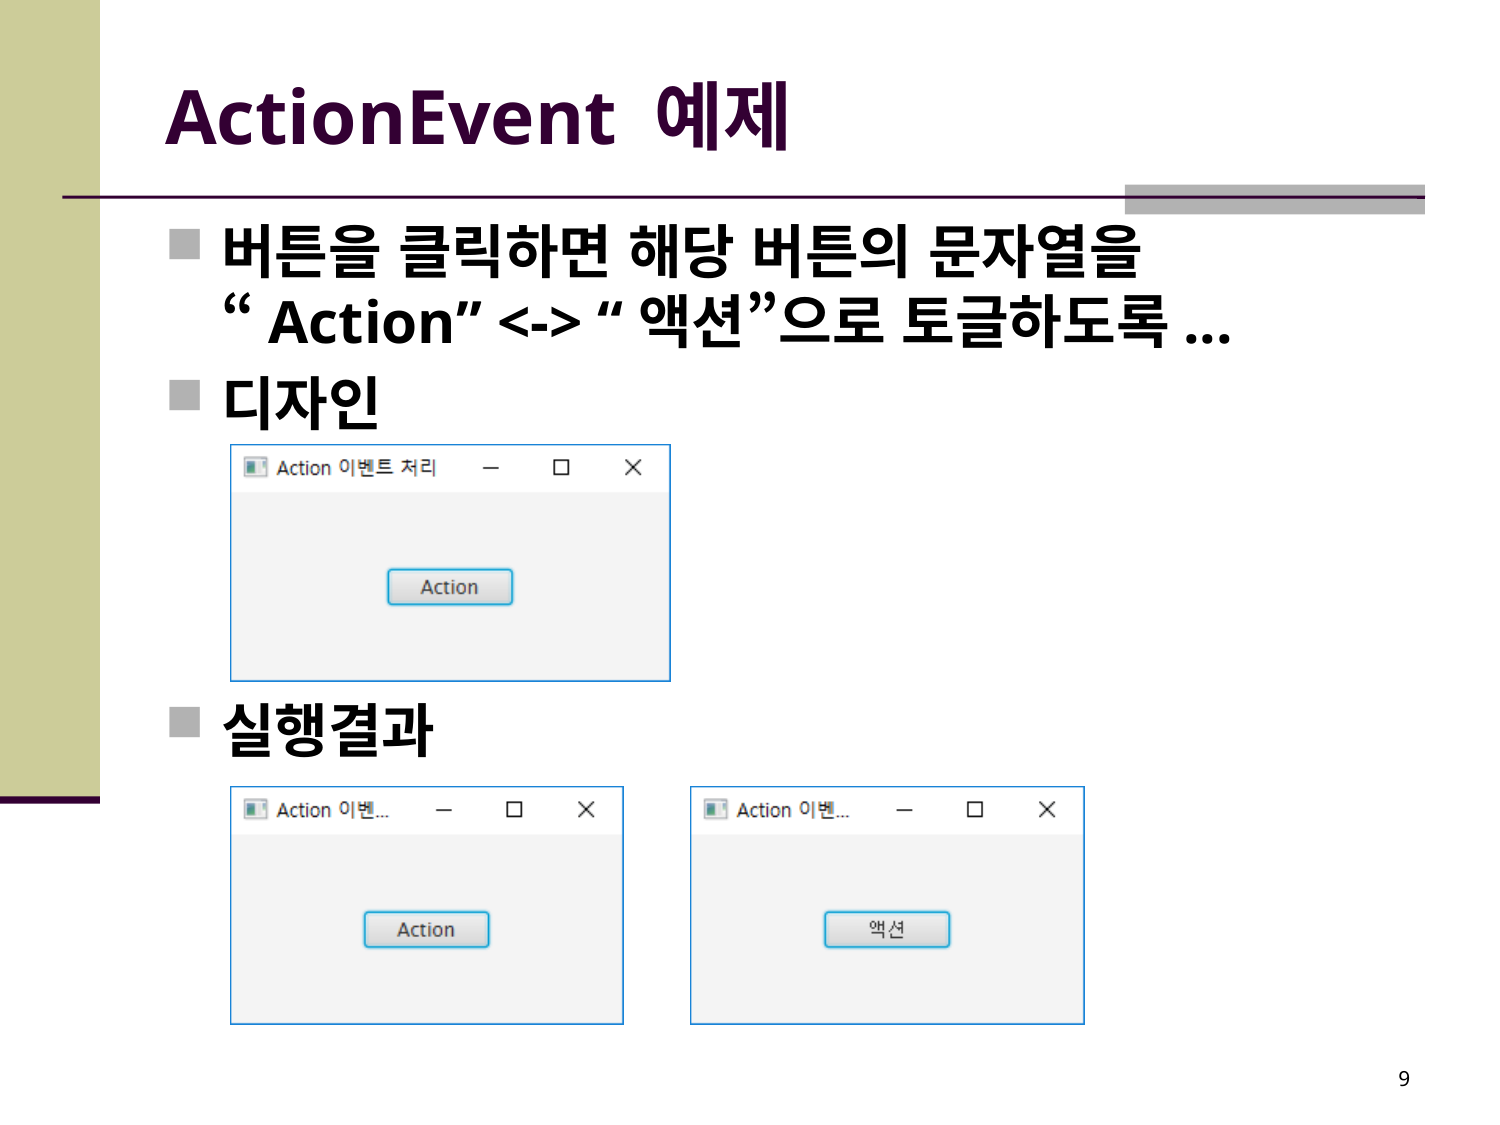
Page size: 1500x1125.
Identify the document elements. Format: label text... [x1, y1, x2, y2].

picture [690, 786, 1085, 1025]
list 버튼을 클릭하면 해당 버튼의 문자열을 “Action” <-> “액션”으로 토글하도록... 디자인 실행결과 [149, 207, 1426, 1048]
picture [229, 786, 625, 1025]
picture [229, 444, 672, 683]
slide_number 9 [1112, 1058, 1426, 1101]
title ActionEvent 예제 [149, 45, 1426, 185]
